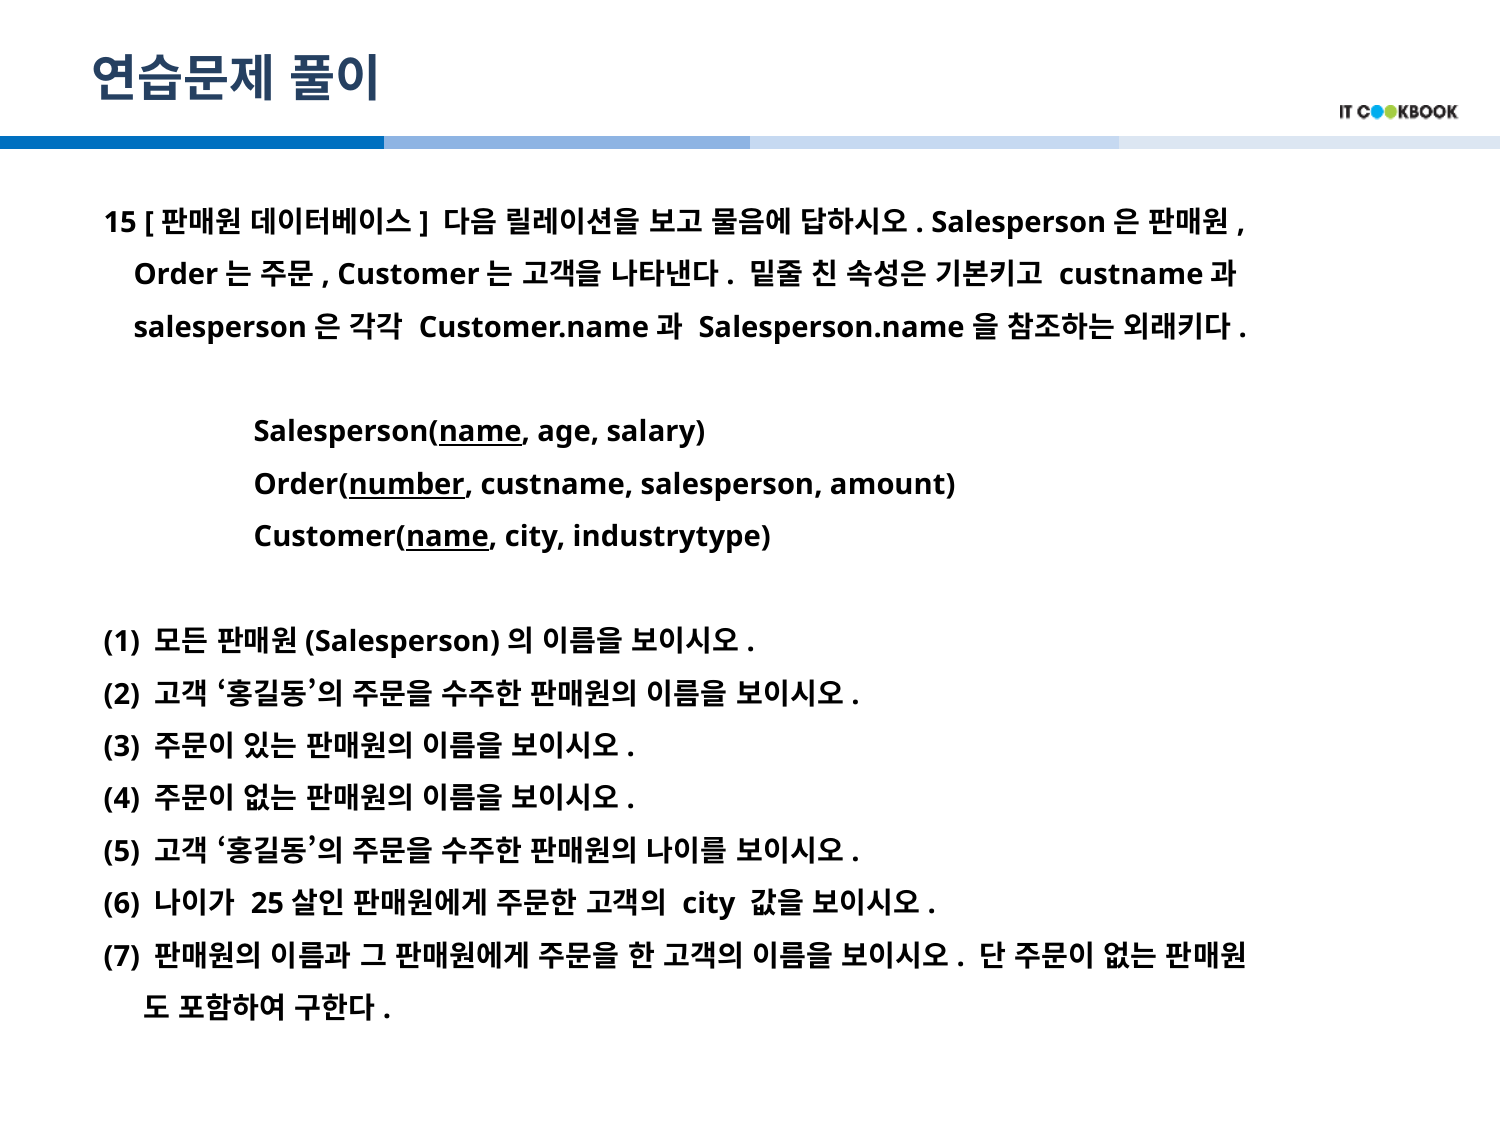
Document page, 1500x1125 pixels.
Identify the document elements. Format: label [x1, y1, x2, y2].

list [88, 177, 1412, 1077]
picture [1340, 105, 1459, 120]
title [76, 30, 1318, 122]
